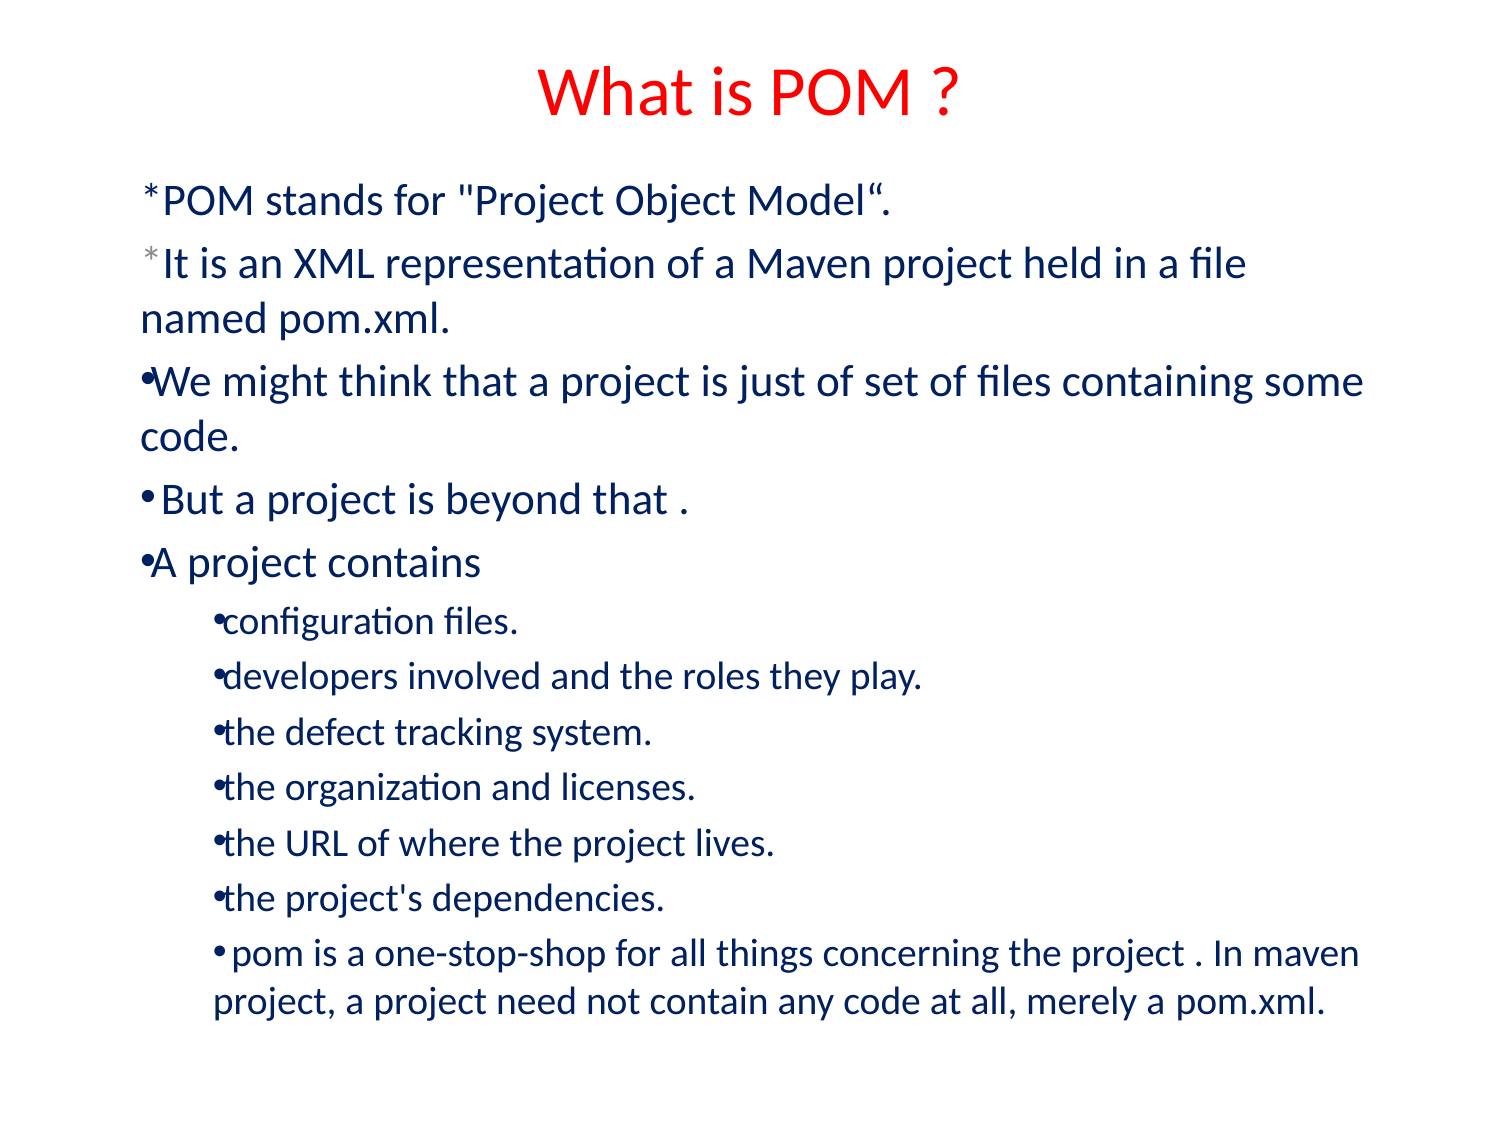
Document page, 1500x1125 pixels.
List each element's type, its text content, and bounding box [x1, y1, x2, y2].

subtitle *POM stands for "Project Object Model“. *It is an XML representation of a Maven project held in a file named pom.xml. We might think that a project is just of set of files containing some code. But a project is beyond that . A project contains configuration files. developers involved and the roles they play. the defect tracking system. the organization and licenses. the URL of where the project lives. the project's dependencies. pom is a one-stop-shop for all things concerning the project . In maven project, a project need not contain any code at all, merely a pom.xml. [125, 162, 1413, 1050]
title What is POM ? [112, 37, 1388, 138]
